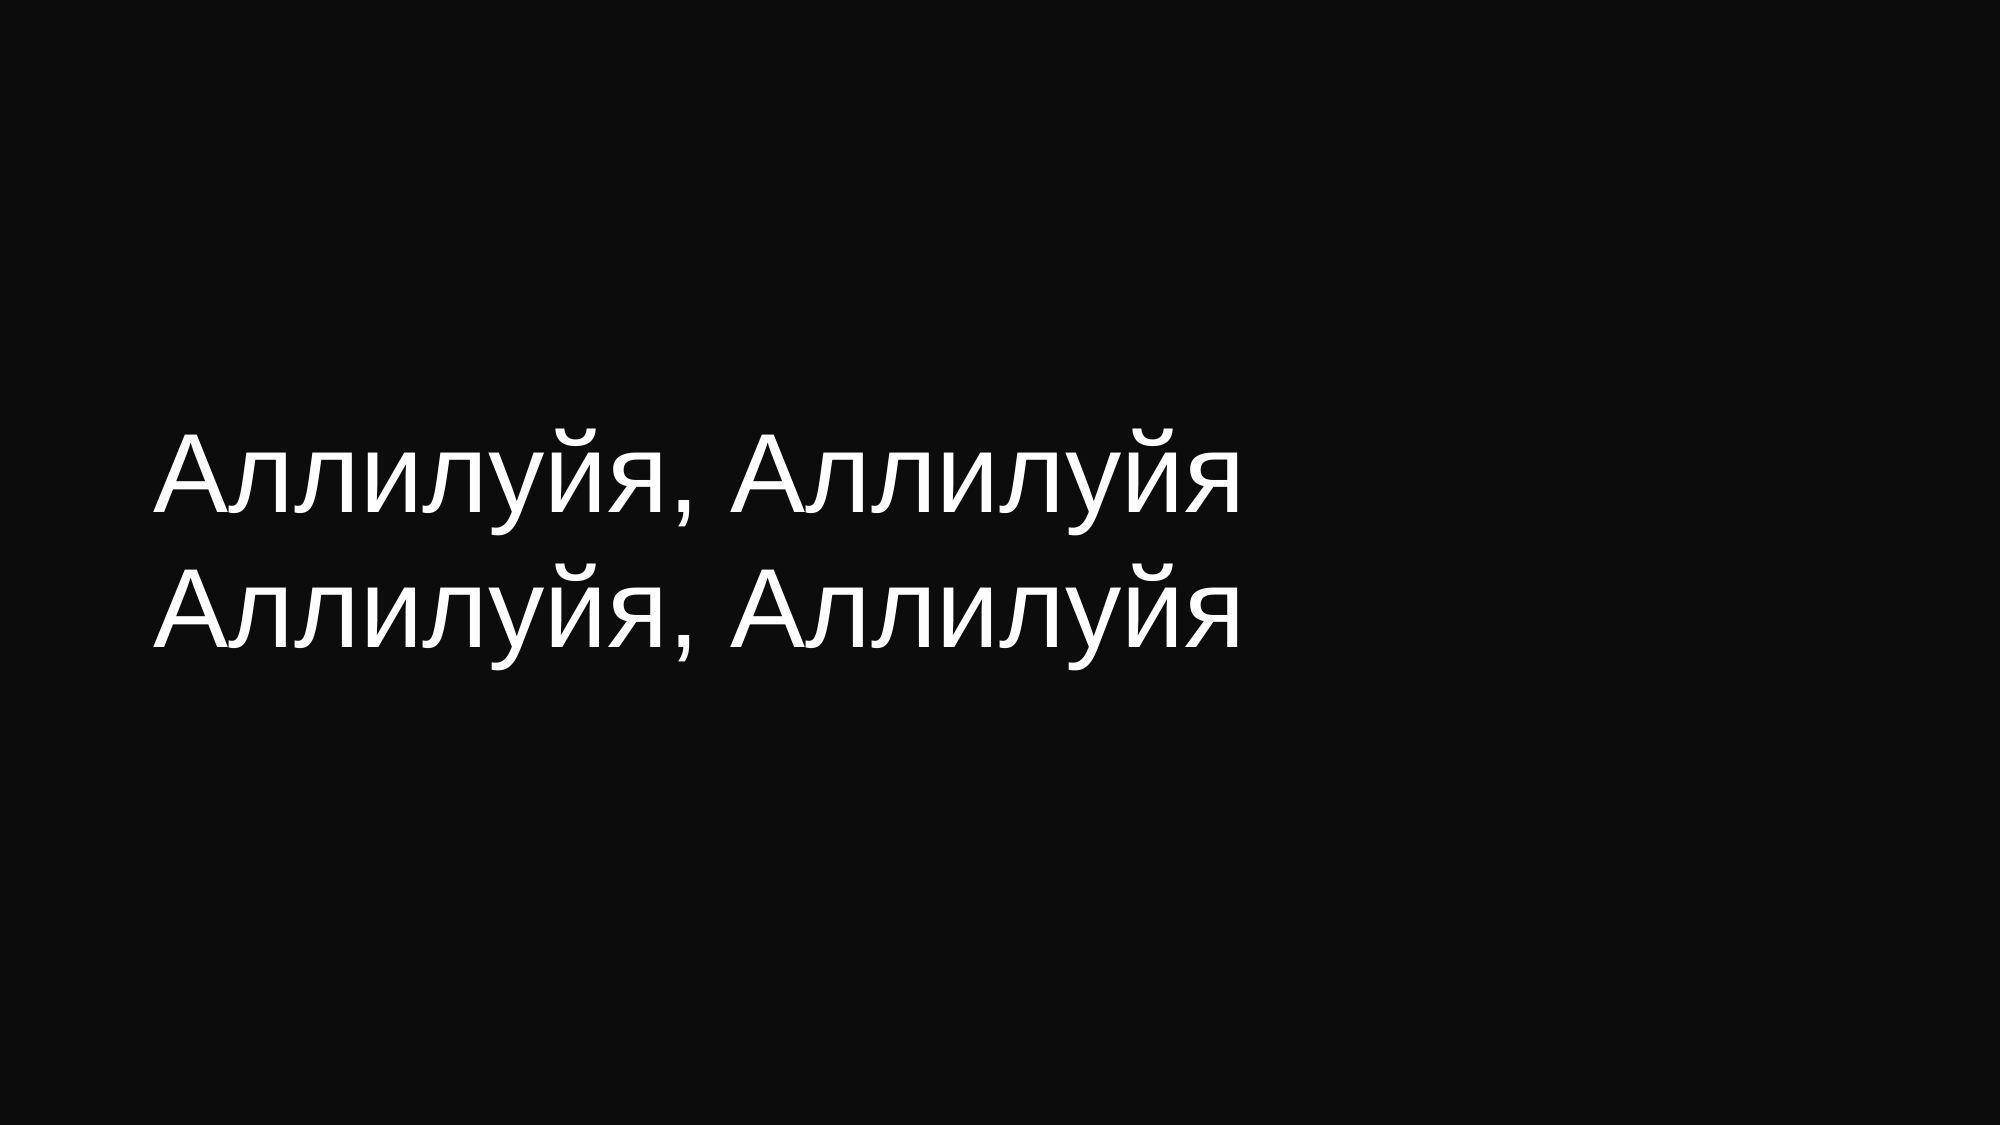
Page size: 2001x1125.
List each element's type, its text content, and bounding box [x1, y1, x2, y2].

title Аллилуйя, Аллилуйя Аллилуйя, Аллилуйя [139, 282, 1489, 808]
